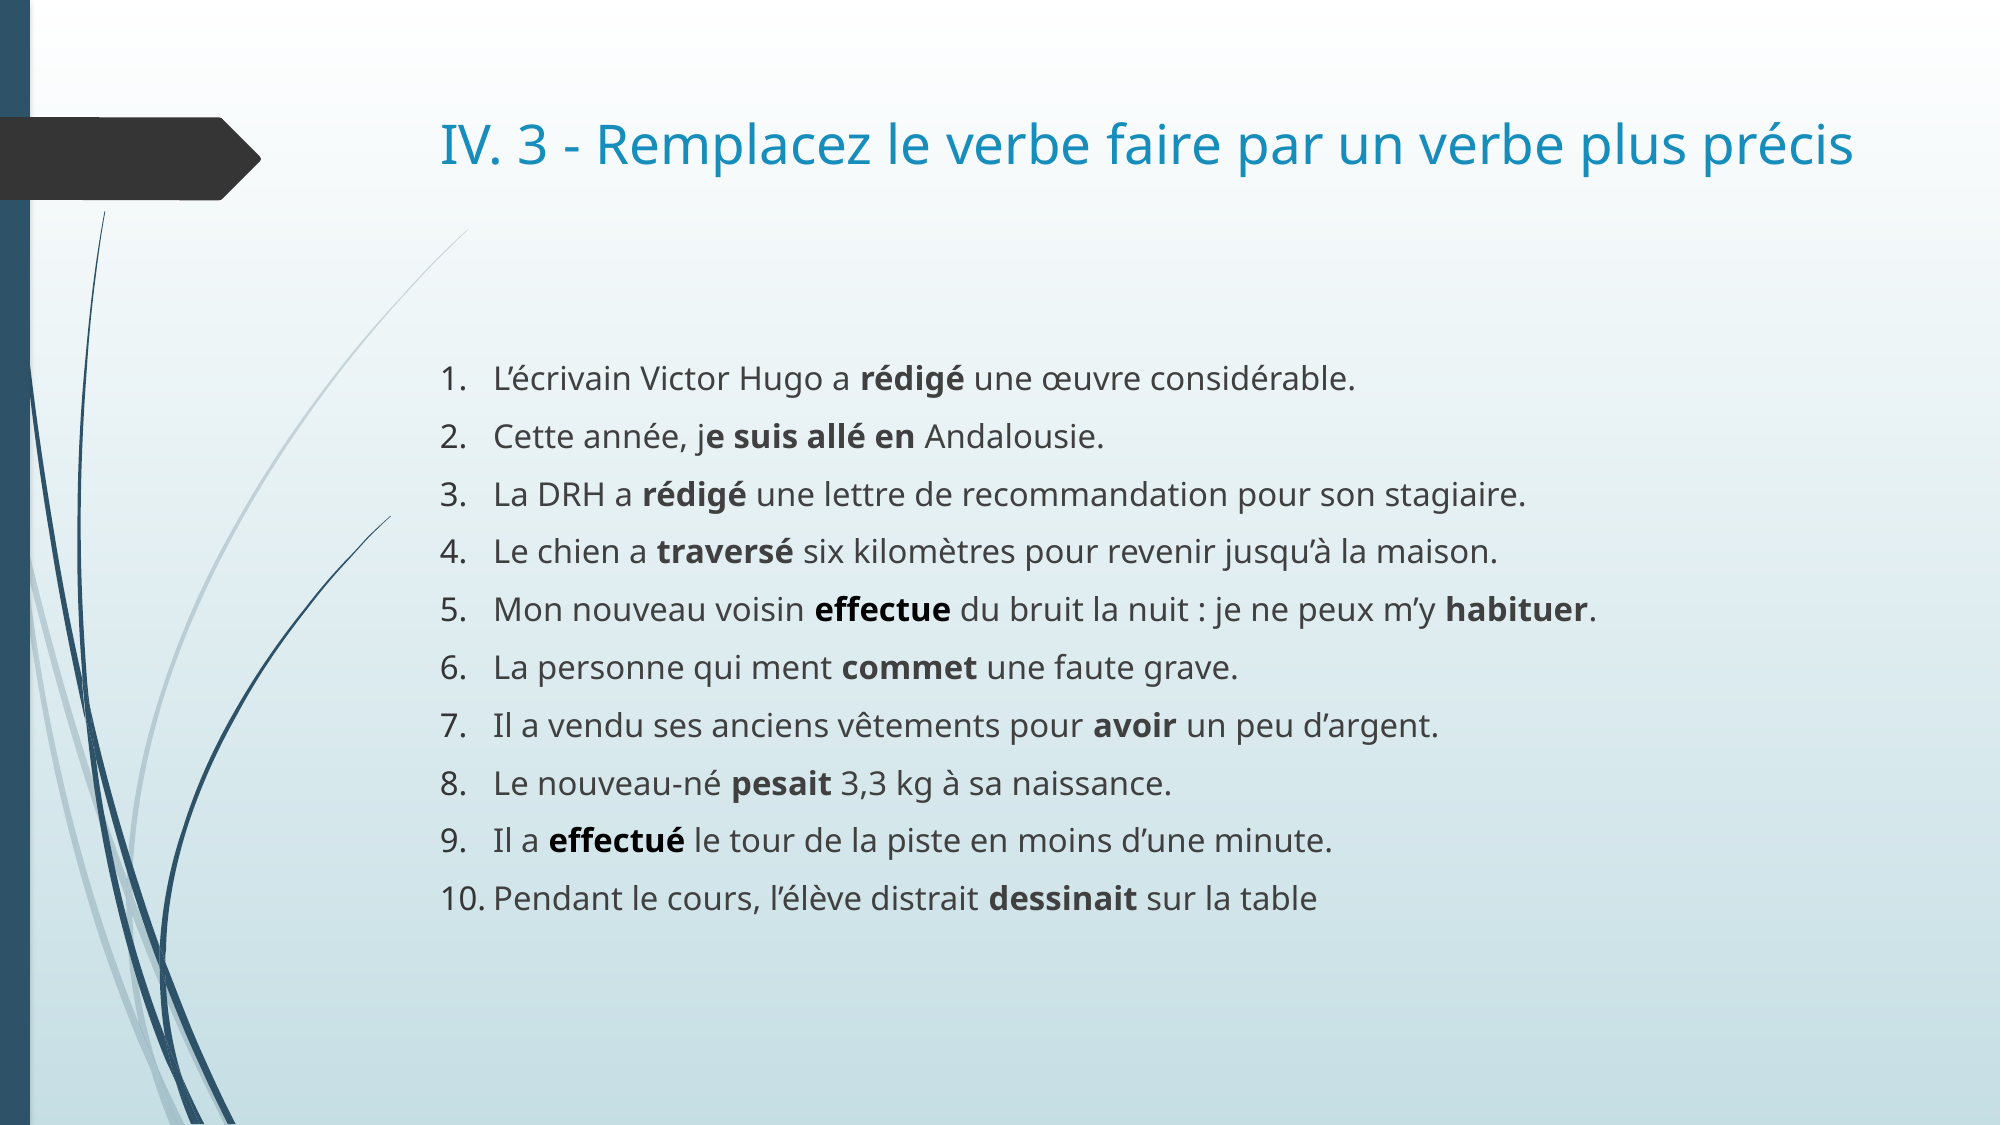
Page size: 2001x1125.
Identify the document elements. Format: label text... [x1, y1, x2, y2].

title IV. 3 - Remplacez le verbe faire par un verbe plus précis [425, 102, 1888, 313]
list L’écrivain Victor Hugo a rédigé une œuvre considérable. Cette année, je suis allé en Andalousie. La DRH a rédigé une lettre de recommandation pour son stagiaire. Le chien a traversé six kilomètres pour revenir jusqu’à la maison. Mon nouveau voisin effectue du bruit la nuit : je ne peux m’y habituer. La personne qui ment commet une faute grave. Il a vendu ses anciens vêtements pour avoir un peu d’argent. Le nouveau-né pesait 3,3 kg à sa naissance. Il a effectué le tour de la piste en moins d’une minute. Pendant le cours, l’élève distrait dessinait sur la table [424, 350, 1888, 970]
